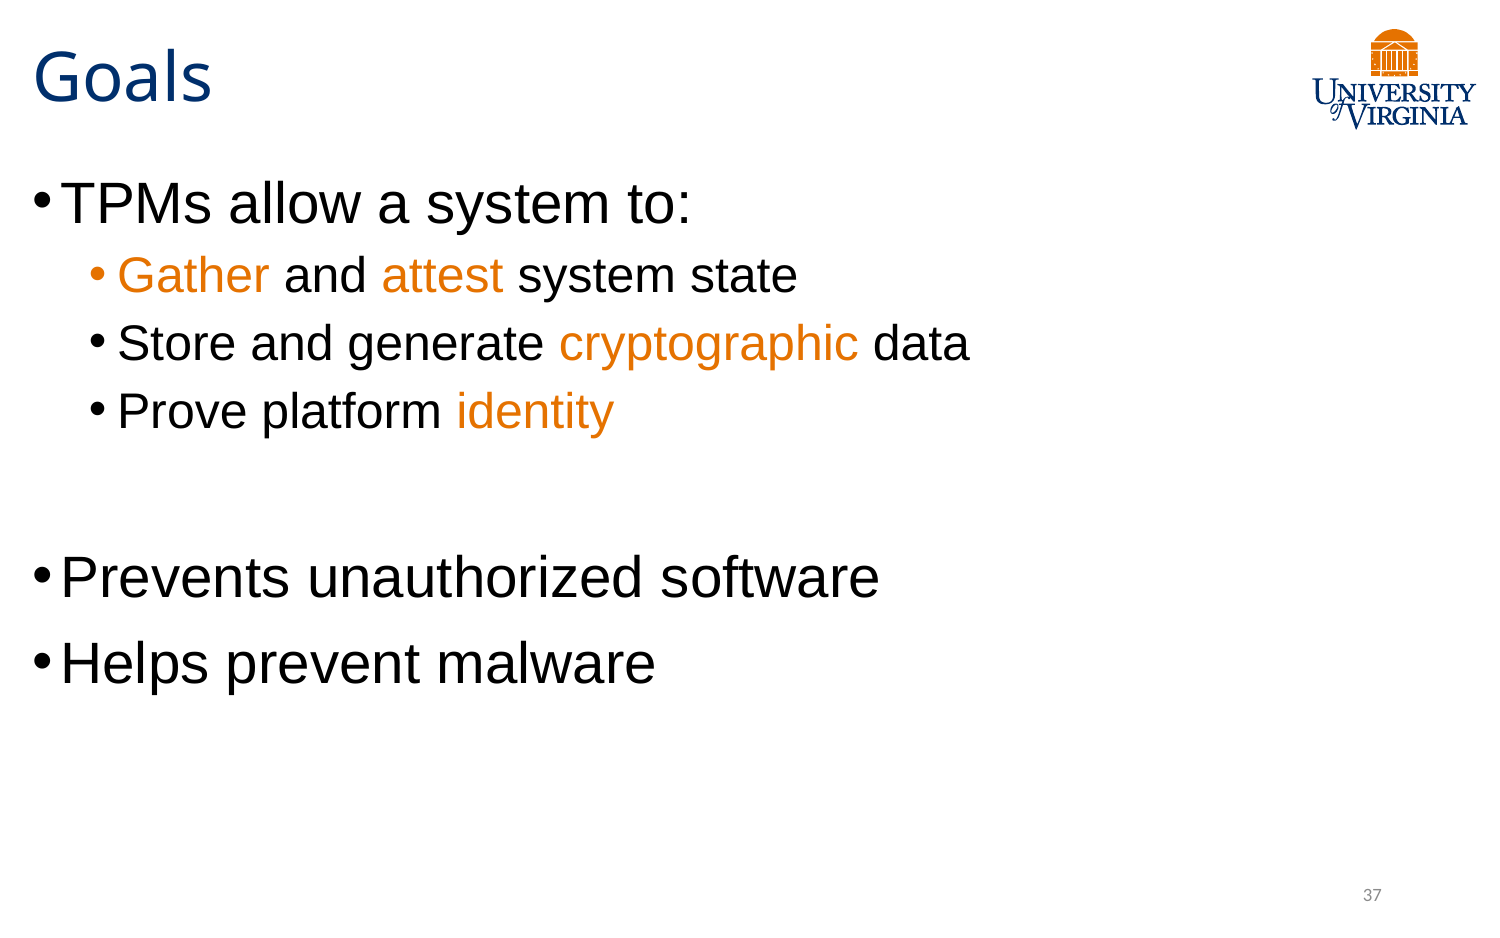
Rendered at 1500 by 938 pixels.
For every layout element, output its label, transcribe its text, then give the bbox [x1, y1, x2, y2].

title Goals [17, 14, 1297, 145]
slide_number 37 [1059, 868, 1397, 919]
list TPMs allow a system to: Gather and attest system state Store and generate cryptographic data Prove platform identity Prevents unauthorized software Helps prevent malware [17, 157, 1483, 845]
